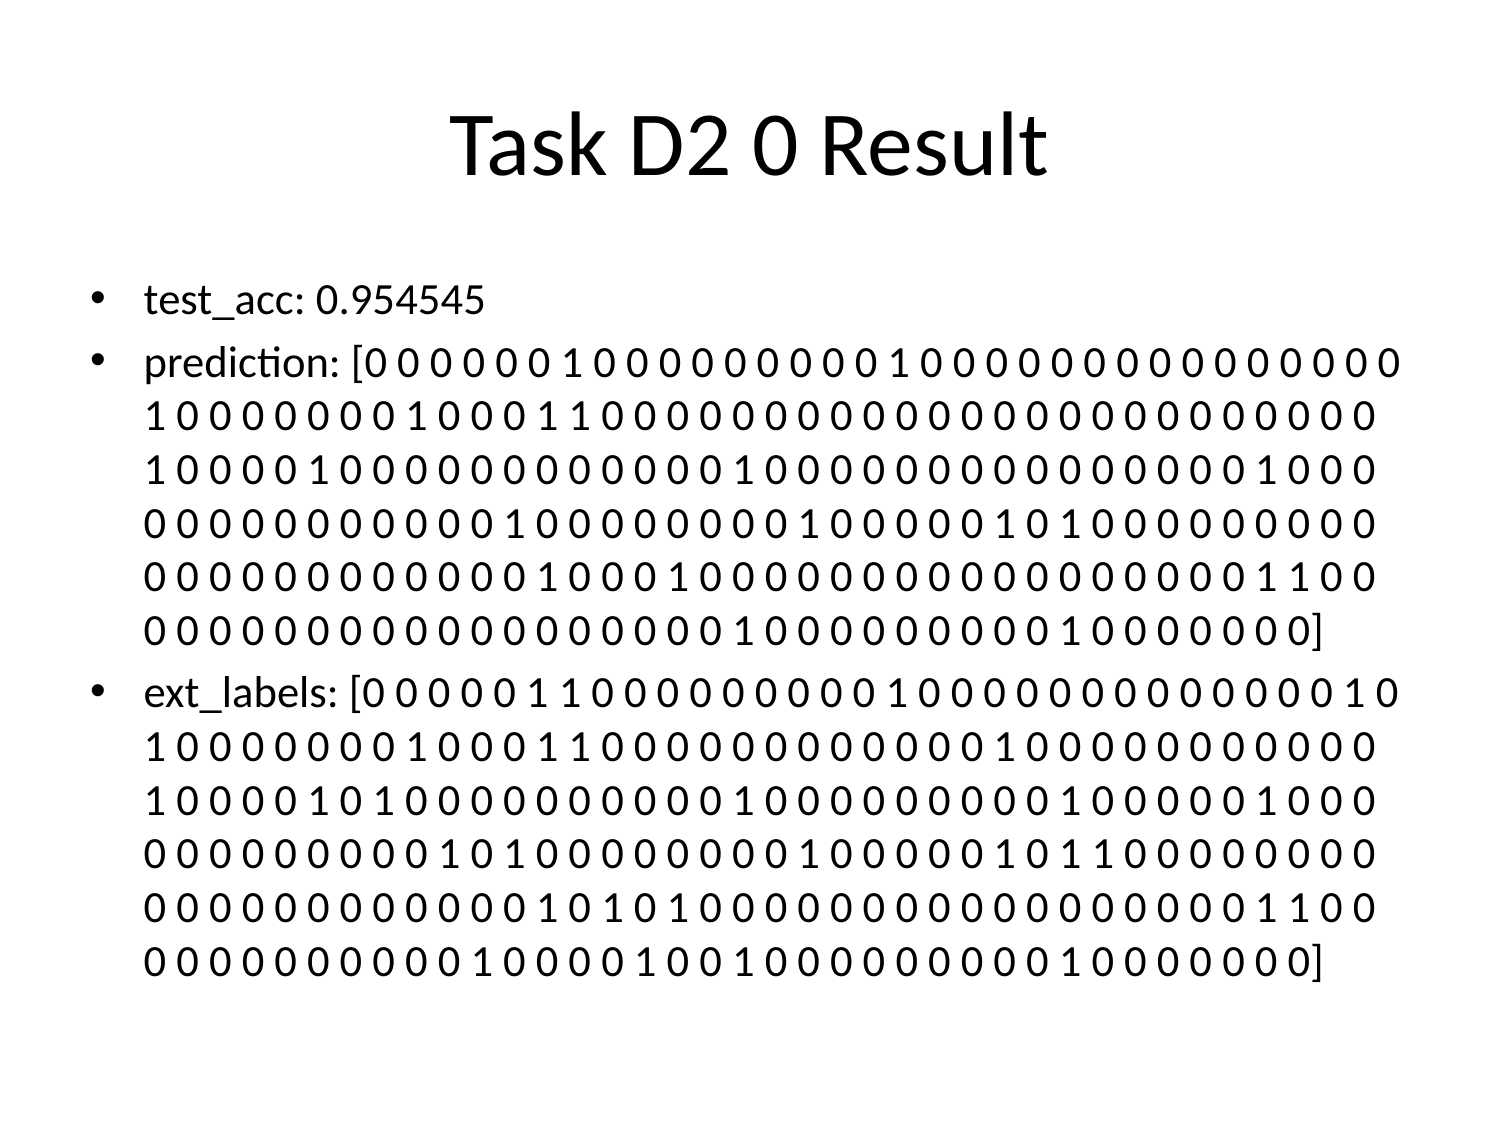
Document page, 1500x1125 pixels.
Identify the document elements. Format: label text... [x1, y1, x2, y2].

title Task D2 0 Result [75, 45, 1425, 233]
list test_acc: 0.954545 prediction: [0 0 0 0 0 0 1 0 0 0 0 0 0 0 0 0 1 0 0 0 0 0 0 0 0 0 0 0 0 0 0 0 1 0 0 0 0 0 0 0 1 0 0 0 1 1 0 0 0 0 0 0 0 0 0 0 0 0 0 0 0 0 0 0 0 0 0 0 0 0 1 0 0 0 0 1 0 0 0 0 0 0 0 0 0 0 0 0 1 0 0 0 0 0 0 0 0 0 0 0 0 0 0 0 1 0 0 0 0 0 0 0 0 0 0 0 0 0 0 1 0 0 0 0 0 0 0 0 1 0 0 0 0 0 1 0 1 0 0 0 0 0 0 0 0 0 0 0 0 0 0 0 0 0 0 0 0 0 1 0 0 0 1 0 0 0 0 0 0 0 0 0 0 0 0 0 0 0 0 0 1 1 0 0 0 0 0 0 0 0 0 0 0 0 0 0 0 0 0 0 0 0 1 0 0 0 0 0 0 0 0 0 1 0 0 0 0 0 0 0] ext_labels: [0 0 0 0 0 1 1 0 0 0 0 0 0 0 0 0 1 0 0 0 0 0 0 0 0 0 0 0 0 0 1 0 1 0 0 0 0 0 0 0 1 0 0 0 1 1 0 0 0 0 0 0 0 0 0 0 0 0 1 0 0 0 0 0 0 0 0 0 0 0 1 0 0 0 0 1 0 1 0 0 0 0 0 0 0 0 0 0 1 0 0 0 0 0 0 0 0 0 1 0 0 0 0 0 1 0 0 0 0 0 0 0 0 0 0 0 0 1 0 1 0 0 0 0 0 0 0 0 1 0 0 0 0 0 1 0 1 1 0 0 0 0 0 0 0 0 0 0 0 0 0 0 0 0 0 0 0 0 1 0 1 0 1 0 0 0 0 0 0 0 0 0 0 0 0 0 0 0 0 0 1 1 0 0 0 0 0 0 0 0 0 0 0 0 1 0 0 0 0 1 0 0 1 0 0 0 0 0 0 0 0 0 1 0 0 0 0 0 0 0] [75, 262, 1425, 1005]
